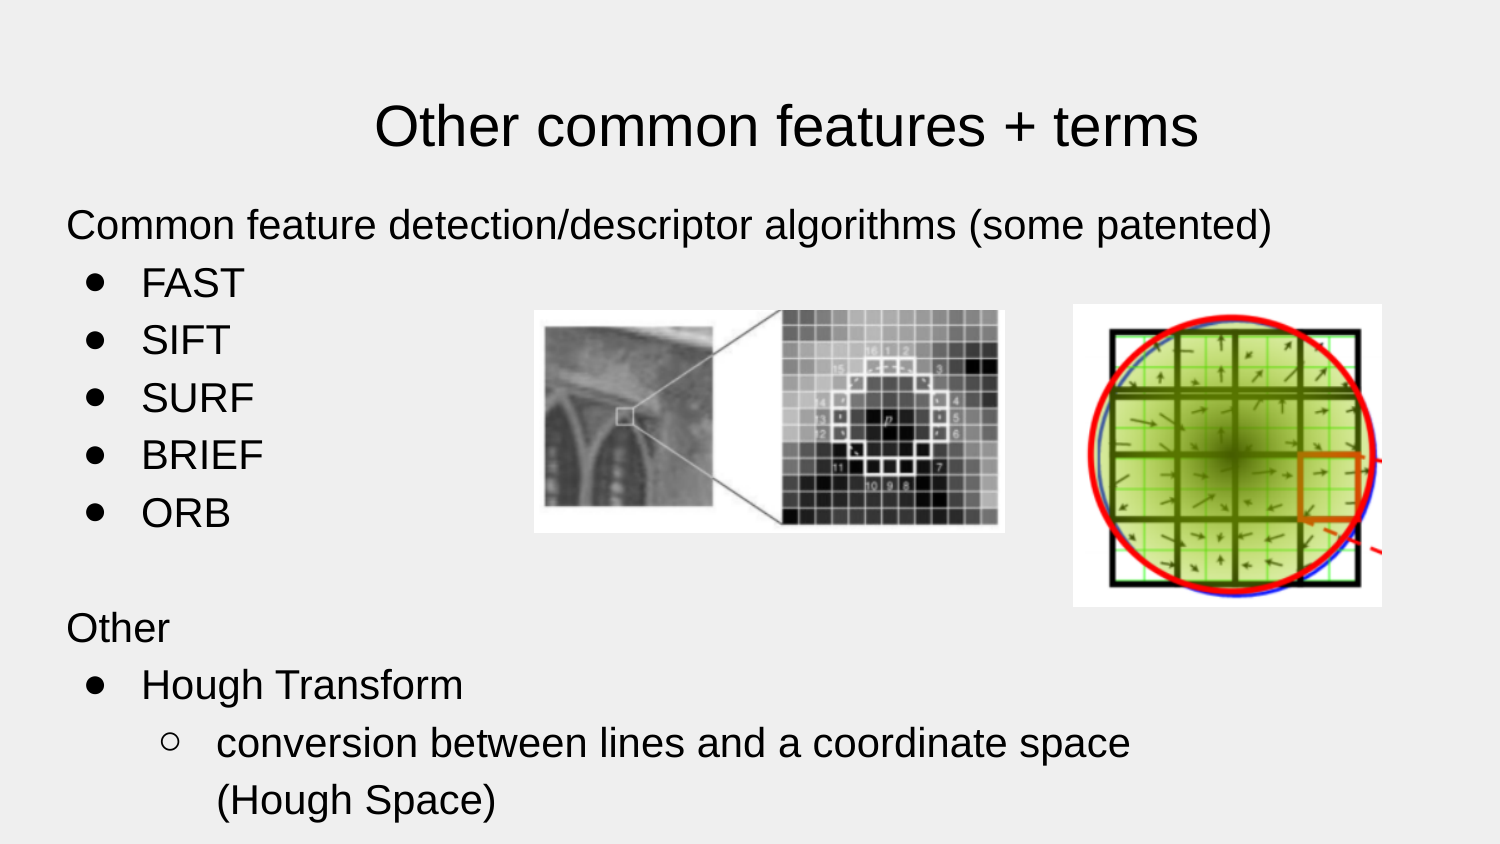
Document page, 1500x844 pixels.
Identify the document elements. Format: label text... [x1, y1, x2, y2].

list Common feature detection/descriptor algorithms (some patented) FAST SIFT SURF BRIEF ORB Other Hough Transform conversion between lines and a coordinate space (Hough Space) [51, 175, 1449, 736]
title Other common features + terms [51, 72, 1449, 167]
picture [533, 310, 1005, 534]
picture [1073, 303, 1382, 607]
